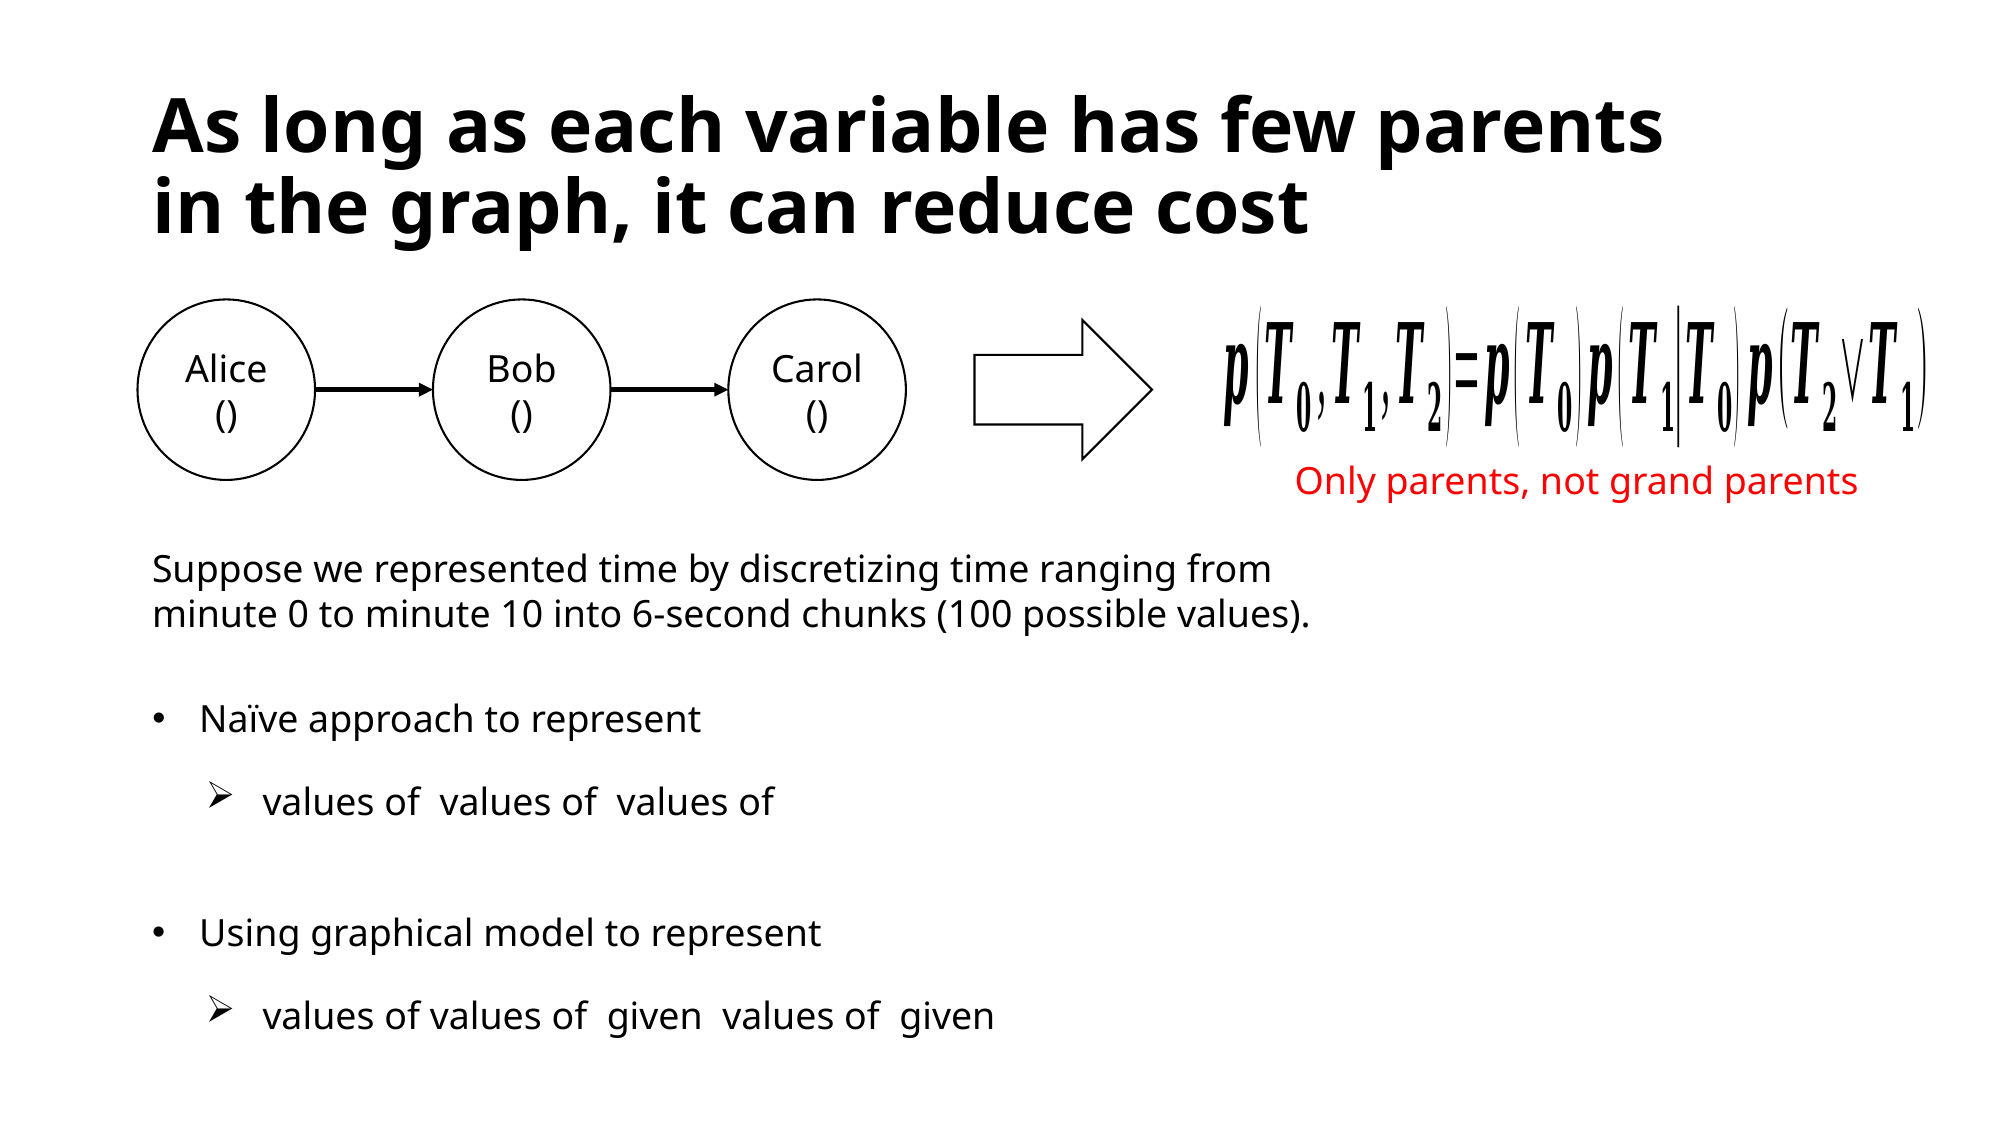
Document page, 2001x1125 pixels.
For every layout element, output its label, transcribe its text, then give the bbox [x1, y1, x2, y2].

text_box [973, 317, 1154, 462]
text_box Suppose we represented time by discretizing time ranging from minute 0 to minute 10 into 6-second chunks (100 possible values). [137, 537, 1383, 642]
title As long as each variable has few parents in the graph, it can reduce cost [137, 59, 1863, 278]
text_box Only parents, not grand parents [1206, 449, 1947, 510]
